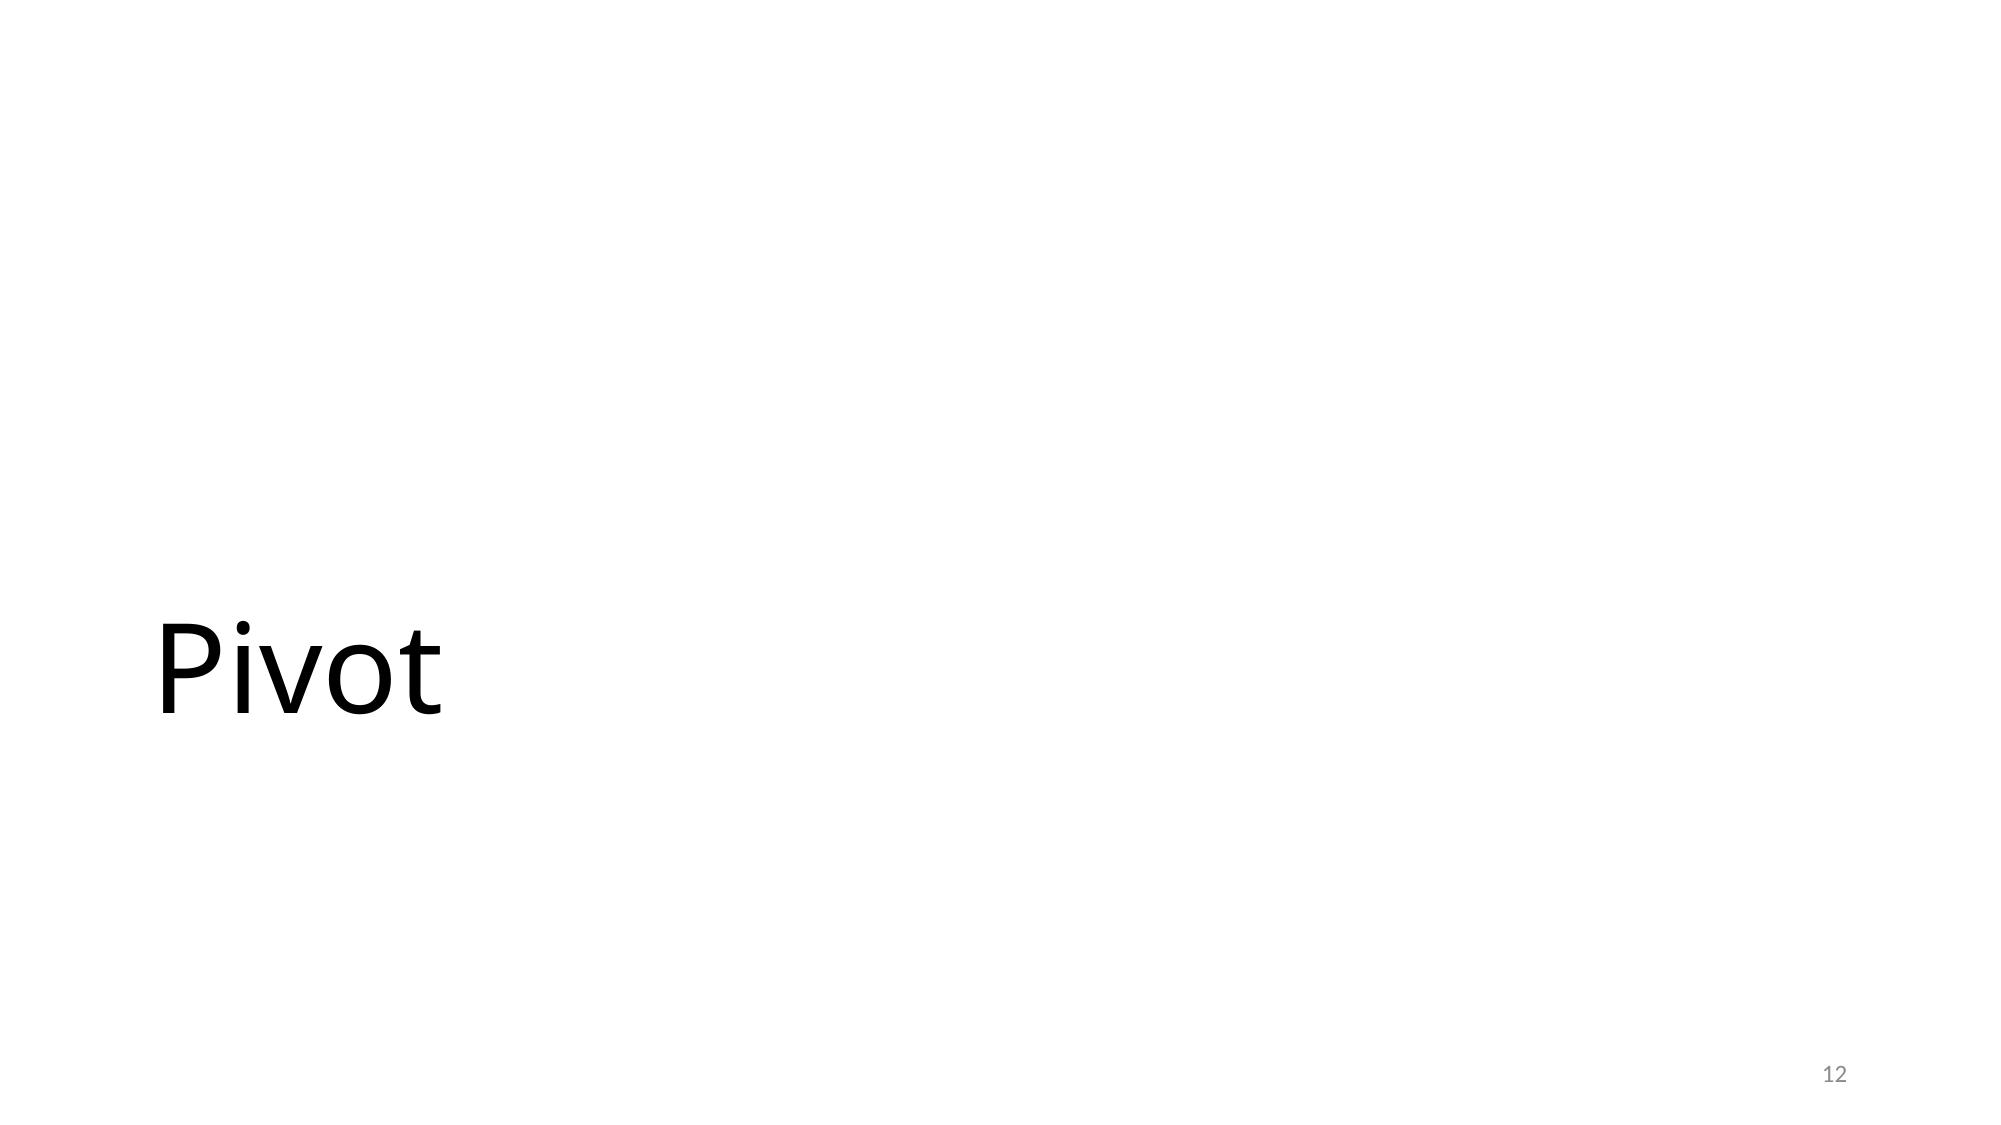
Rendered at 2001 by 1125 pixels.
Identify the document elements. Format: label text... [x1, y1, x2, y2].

title Pivot [136, 280, 1862, 749]
slide_number 12 [1412, 1042, 1863, 1103]
